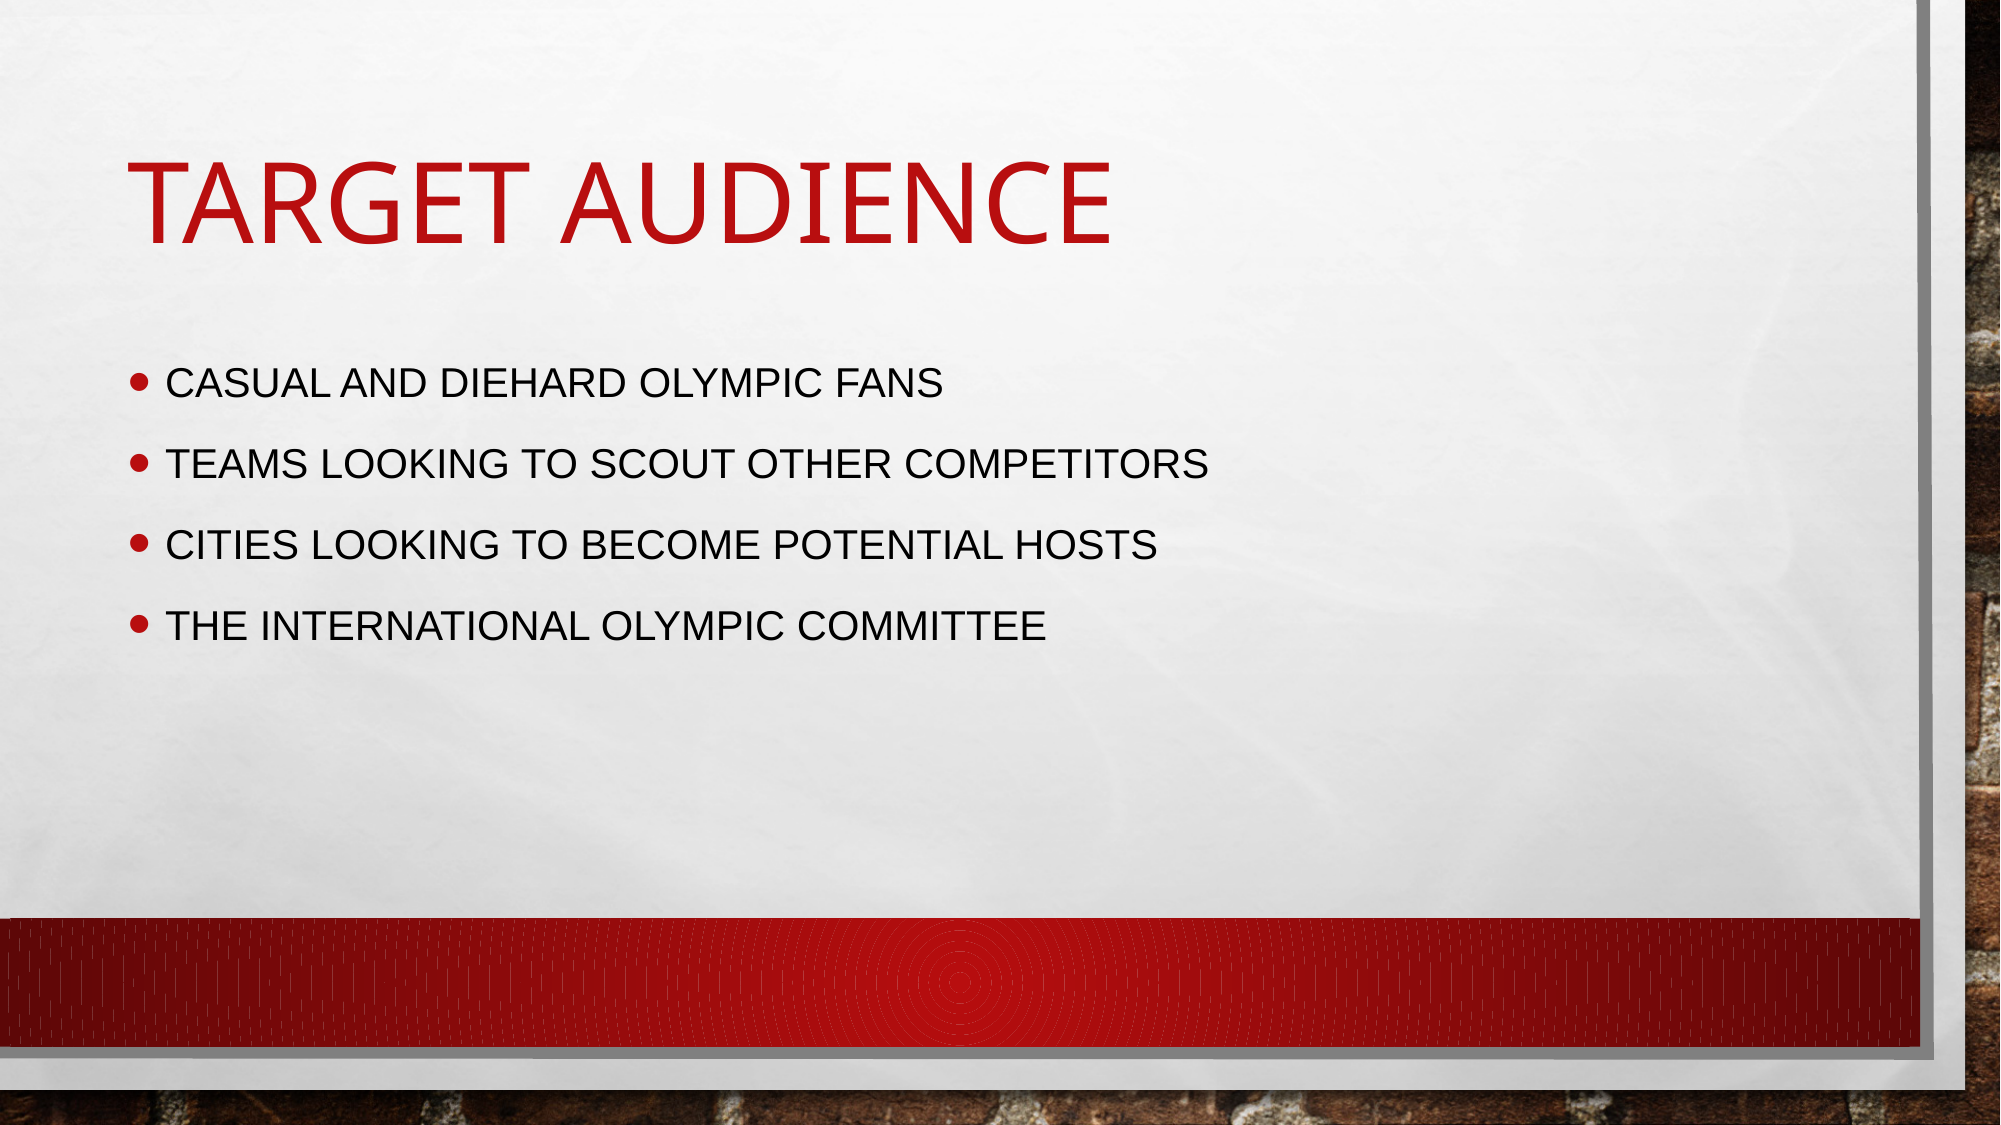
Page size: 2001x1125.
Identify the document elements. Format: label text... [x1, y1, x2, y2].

picture [0, 0, 2000, 1125]
list Casual and diehard Olympic fans Teams looking to scout other competitors Cities looking to become potential hosts The International Olympic Committee [112, 338, 1818, 882]
title Target Audience [112, 112, 1818, 302]
